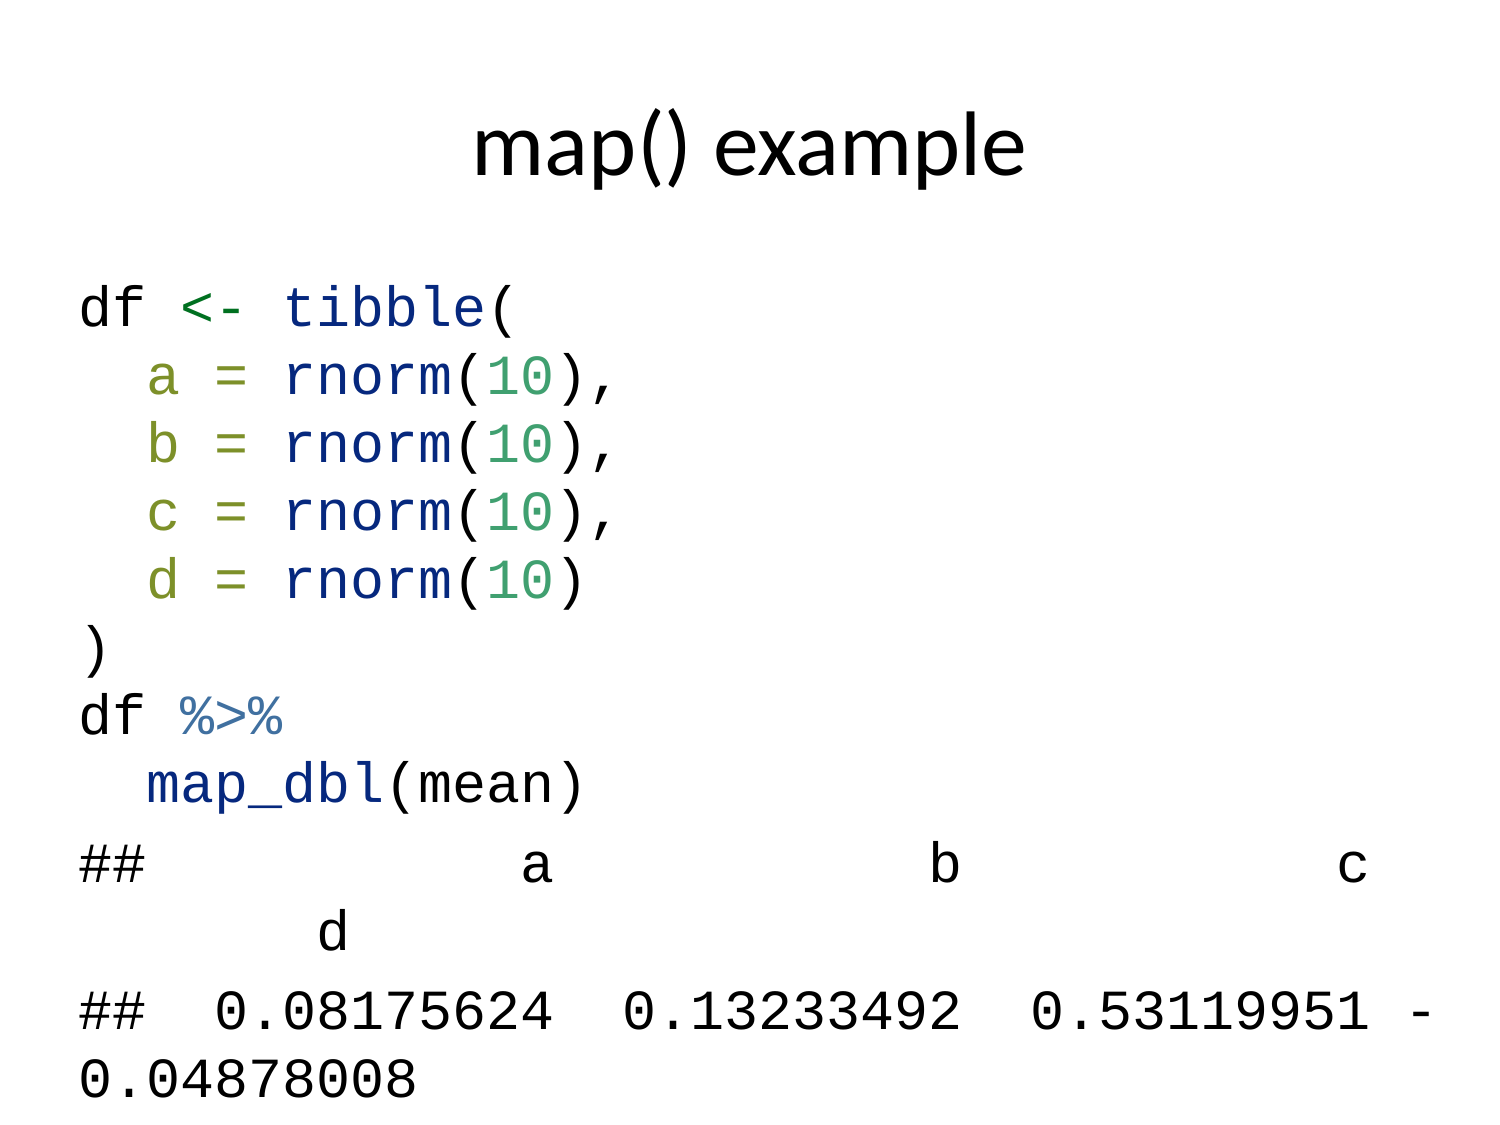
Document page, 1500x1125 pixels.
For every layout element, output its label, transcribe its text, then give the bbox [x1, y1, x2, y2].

list df <- tibble( a = rnorm(10), b = rnorm(10), c = rnorm(10), d = rnorm(10) ) df %>% map_dbl(mean) ## a b c d ## 0.08175624 0.13233492 0.53119951 -0.04878008 [11, 262, 1500, 1125]
title map() example [75, 45, 1425, 233]
